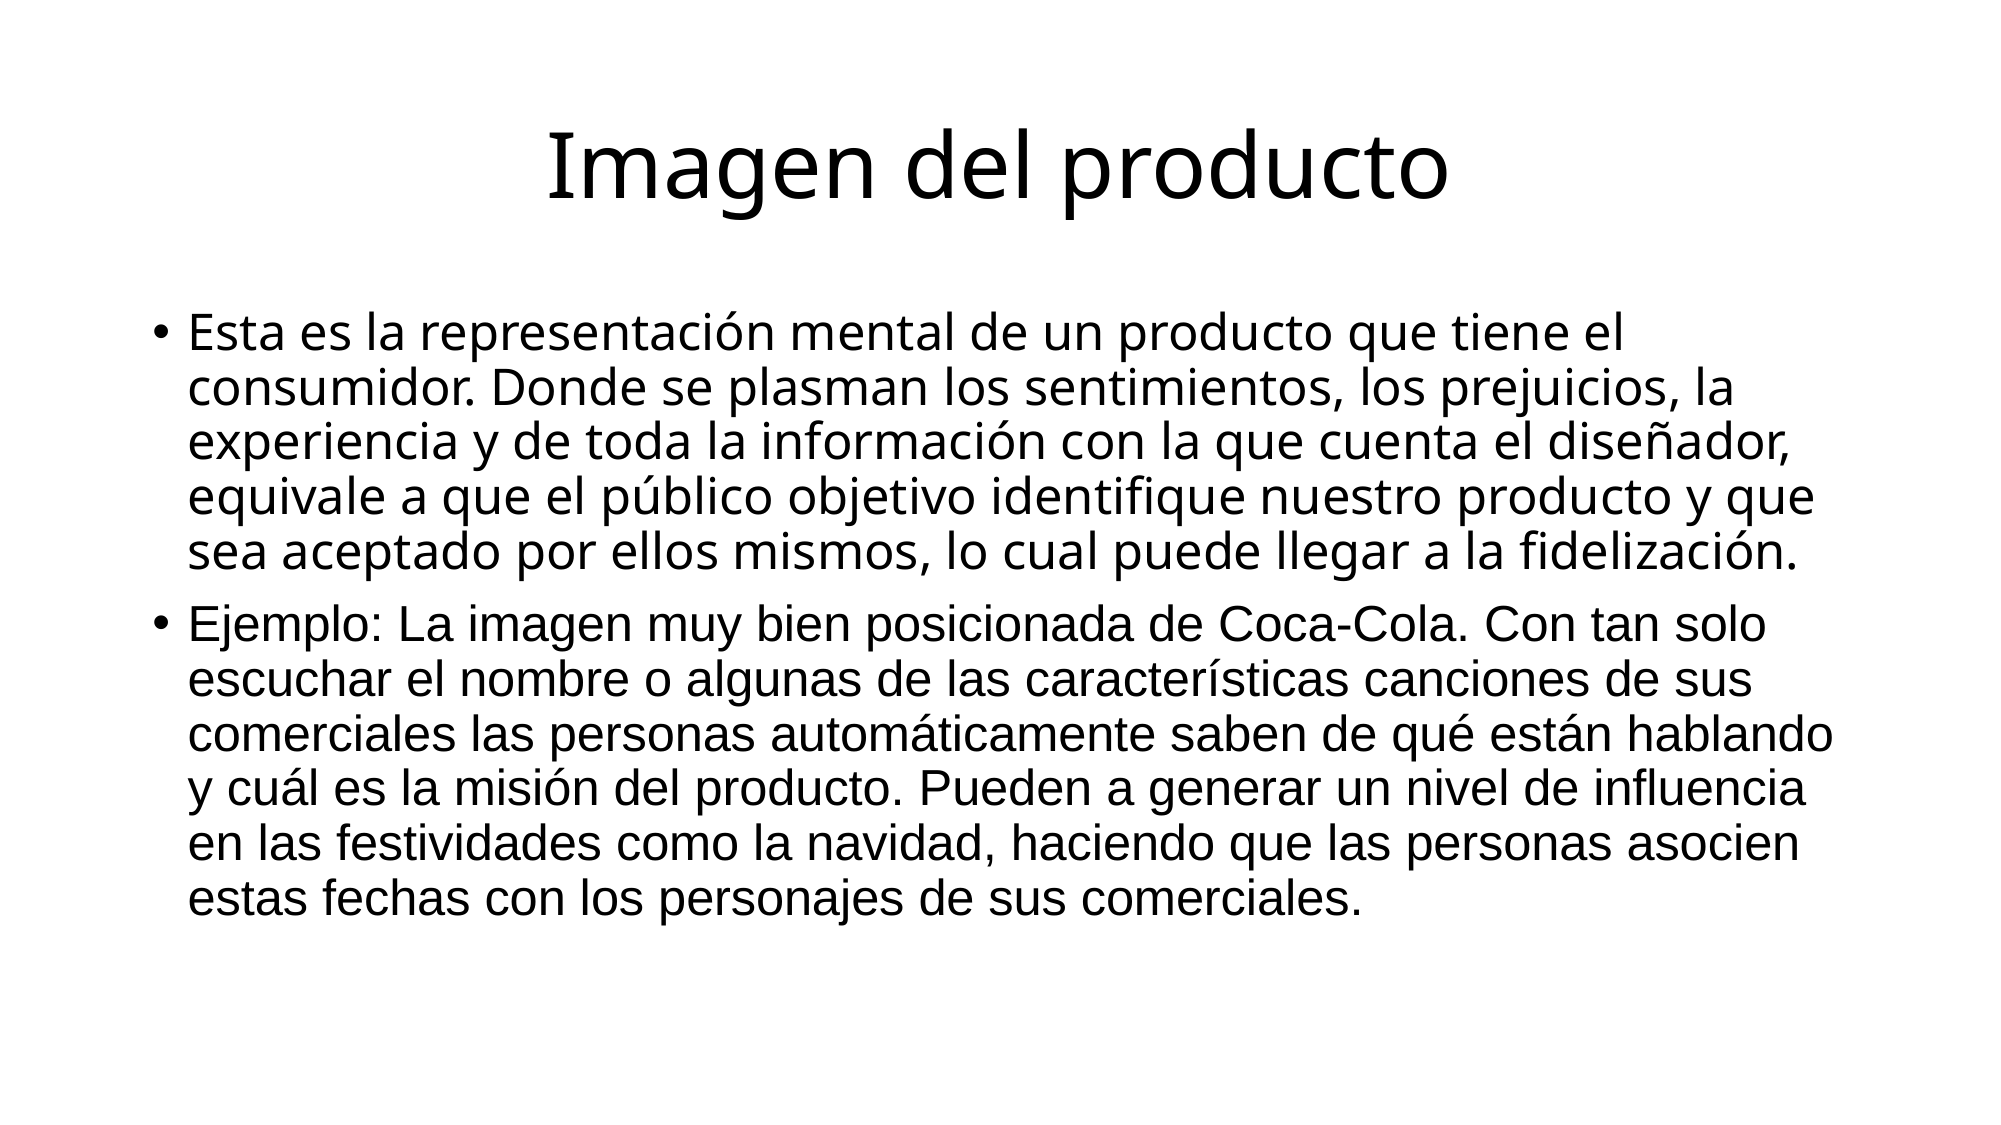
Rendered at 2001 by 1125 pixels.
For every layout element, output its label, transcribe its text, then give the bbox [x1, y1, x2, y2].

list Esta es la representación mental de un producto que tiene el consumidor. Donde se plasman los sentimientos, los prejuicios, la experiencia y de toda la información con la que cuenta el diseñador, equivale a que el público objetivo identifique nuestro producto y que sea aceptado por ellos mismos, lo cual puede llegar a la fidelización. Ejemplo: La imagen muy bien posicionada de Coca-Cola. Con tan solo escuchar el nombre o algunas de las características canciones de sus comerciales las personas automáticamente saben de qué están hablando y cuál es la misión del producto. Pueden a generar un nivel de influencia en las festividades como la navidad, haciendo que las personas asocien estas fechas con los personajes de sus comerciales. [137, 299, 1863, 1014]
title Imagen del producto [137, 59, 1863, 278]
